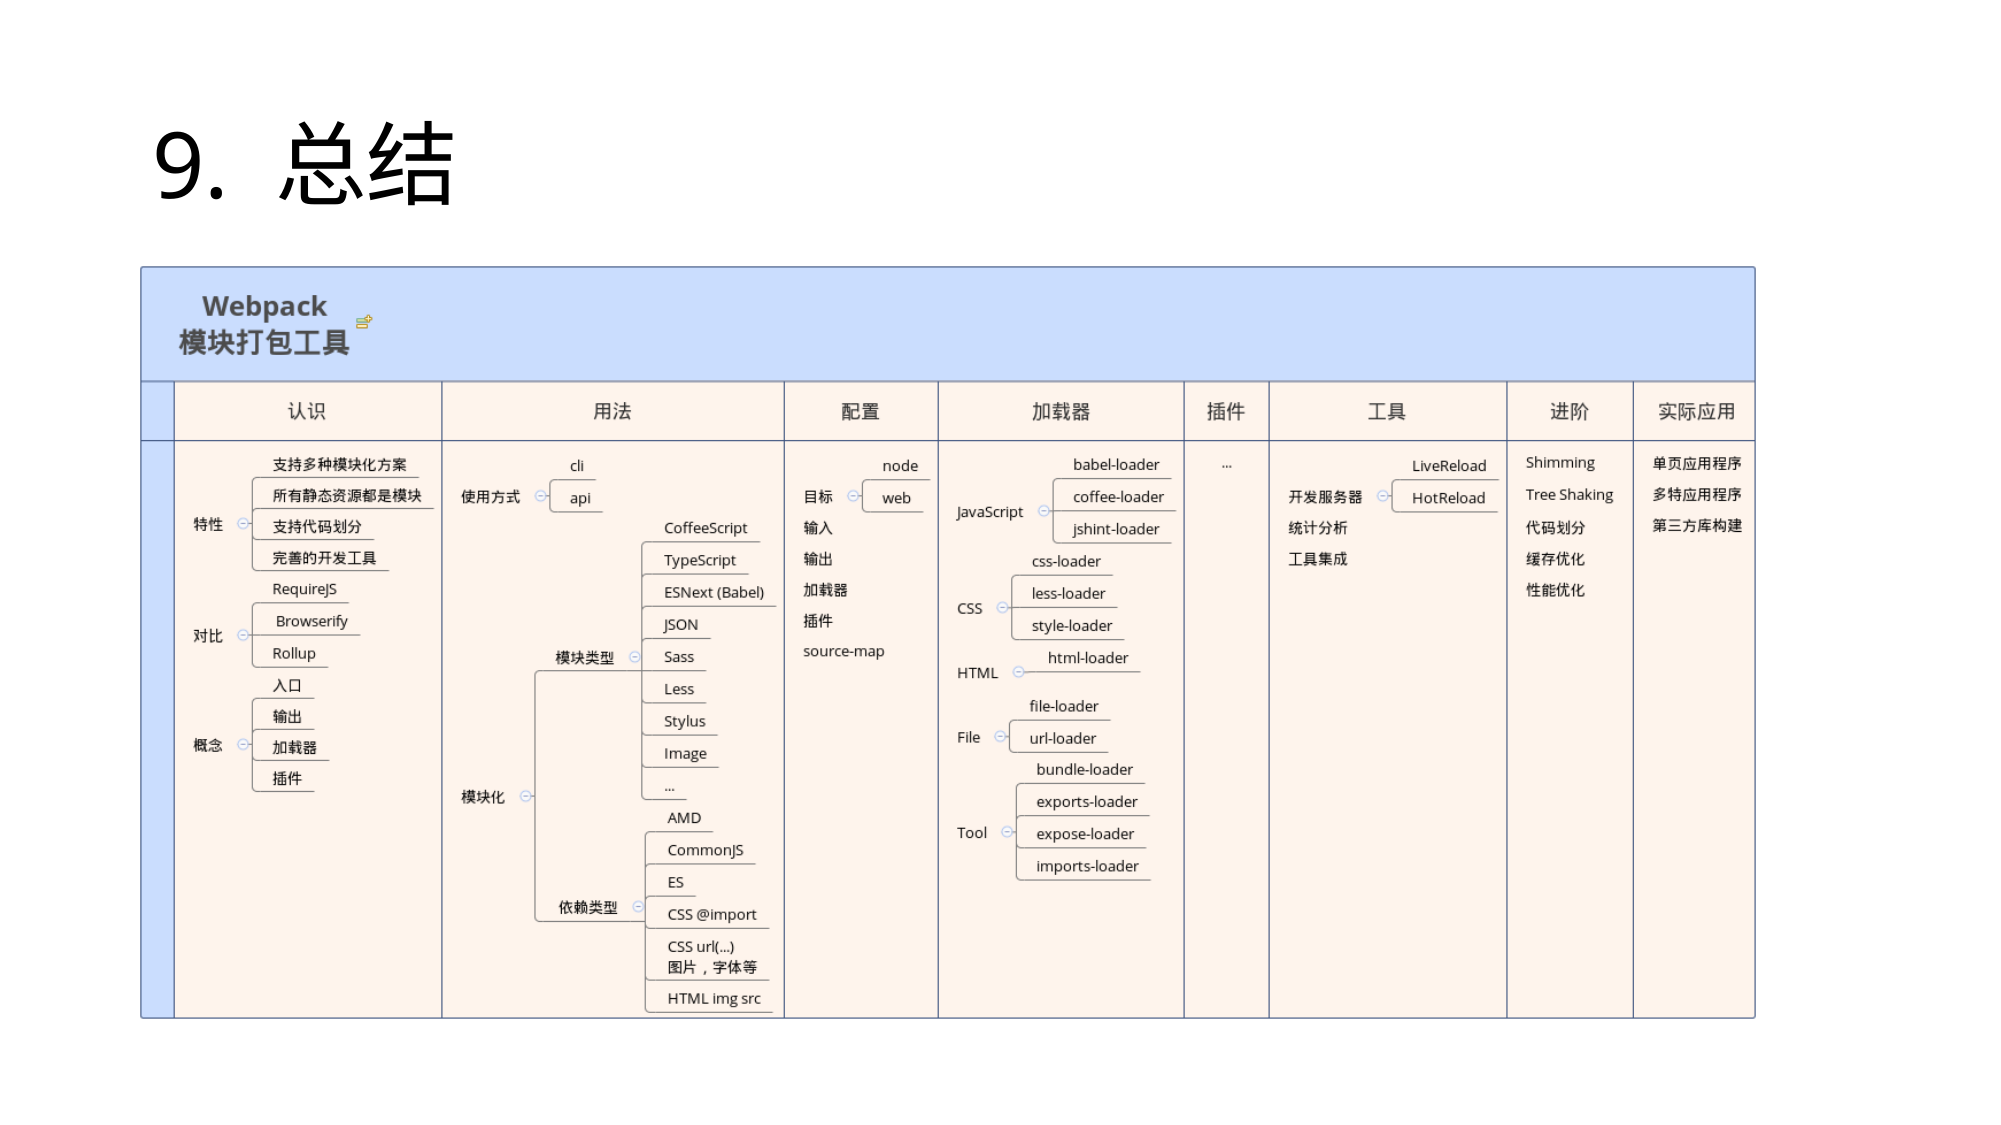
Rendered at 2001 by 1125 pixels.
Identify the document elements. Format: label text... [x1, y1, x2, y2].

title 9. 总结 [137, 59, 1863, 278]
picture [122, 248, 1773, 1036]
